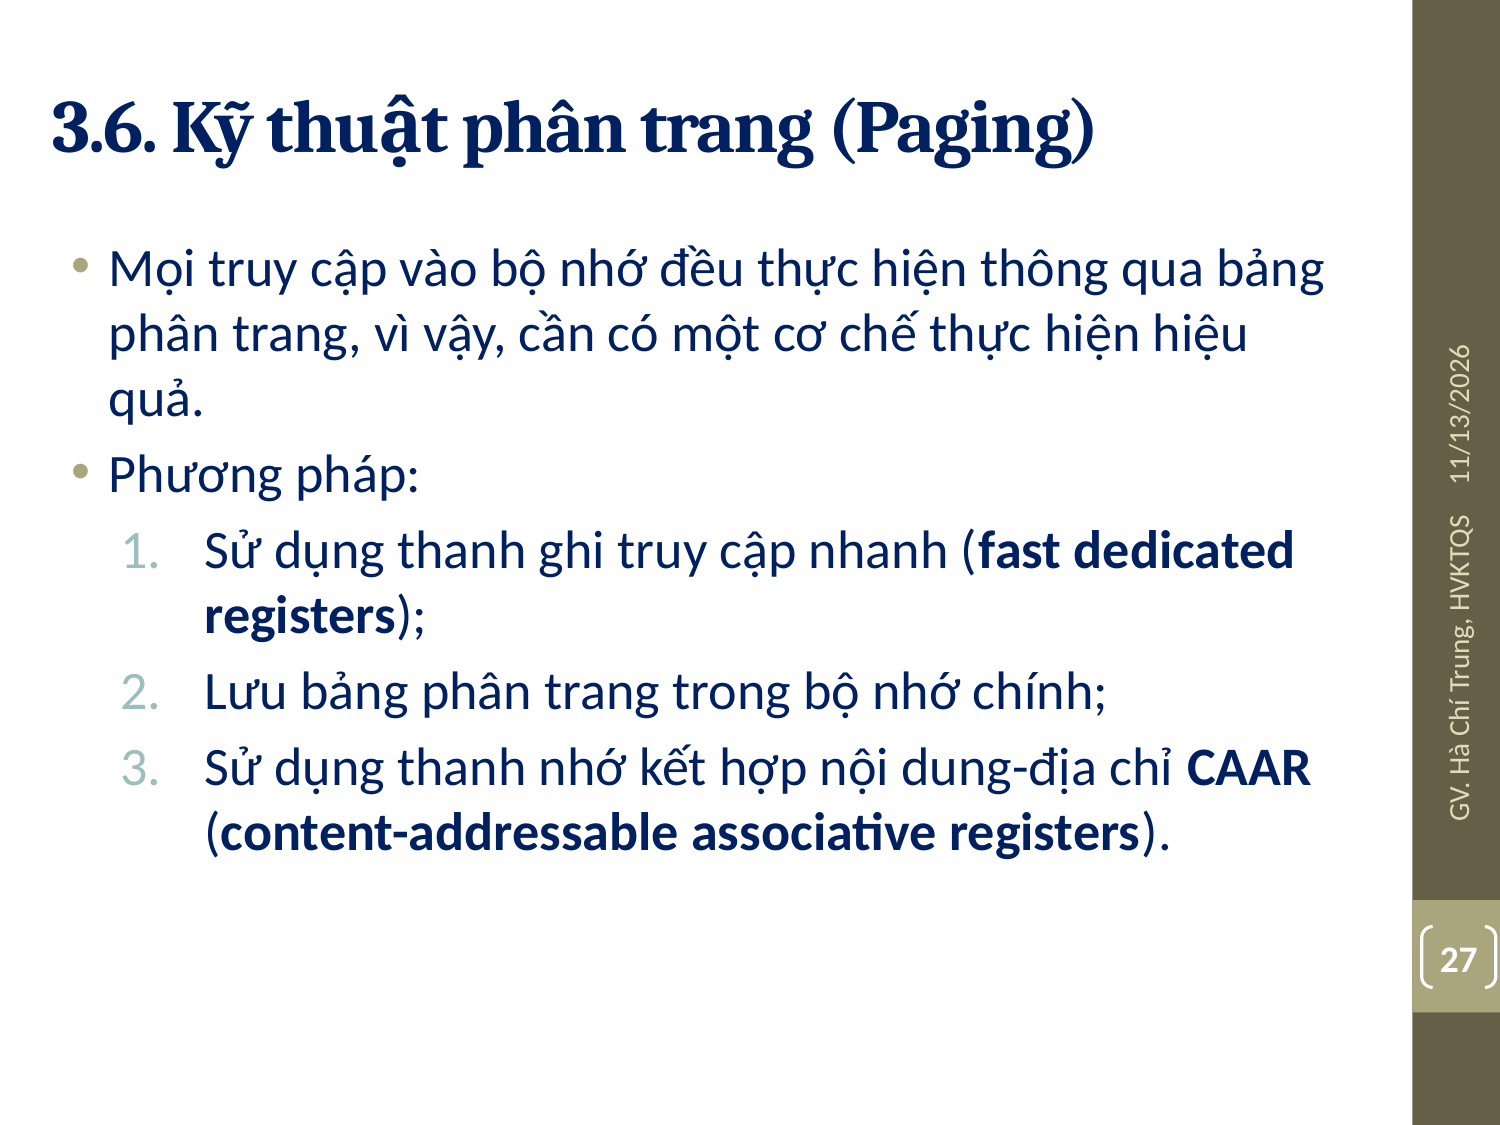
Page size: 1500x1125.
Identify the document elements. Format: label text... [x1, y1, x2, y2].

list Mọi truy cập vào bộ nhớ đều thực hiện thông qua bảng phân trang, vì vậy, cần có một cơ chế thực hiện hiệu quả. Phương pháp: Sử dụng thanh ghi truy cập nhanh (fast dedicated registers); Lưu bảng phân trang trong bộ nhớ chính; Sử dụng thanh nhớ kết hợp nội dung-địa chỉ CAAR (content-addressable associative registers). [37, 224, 1375, 1100]
slide_number 27 [1420, 925, 1498, 990]
title 3.6. Kỹ thuật phân trang (Paging) [37, 45, 1375, 200]
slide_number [1427, 100, 1488, 500]
footer GV. Hà Chí Trung, HVKTQS [1427, 500, 1488, 889]
